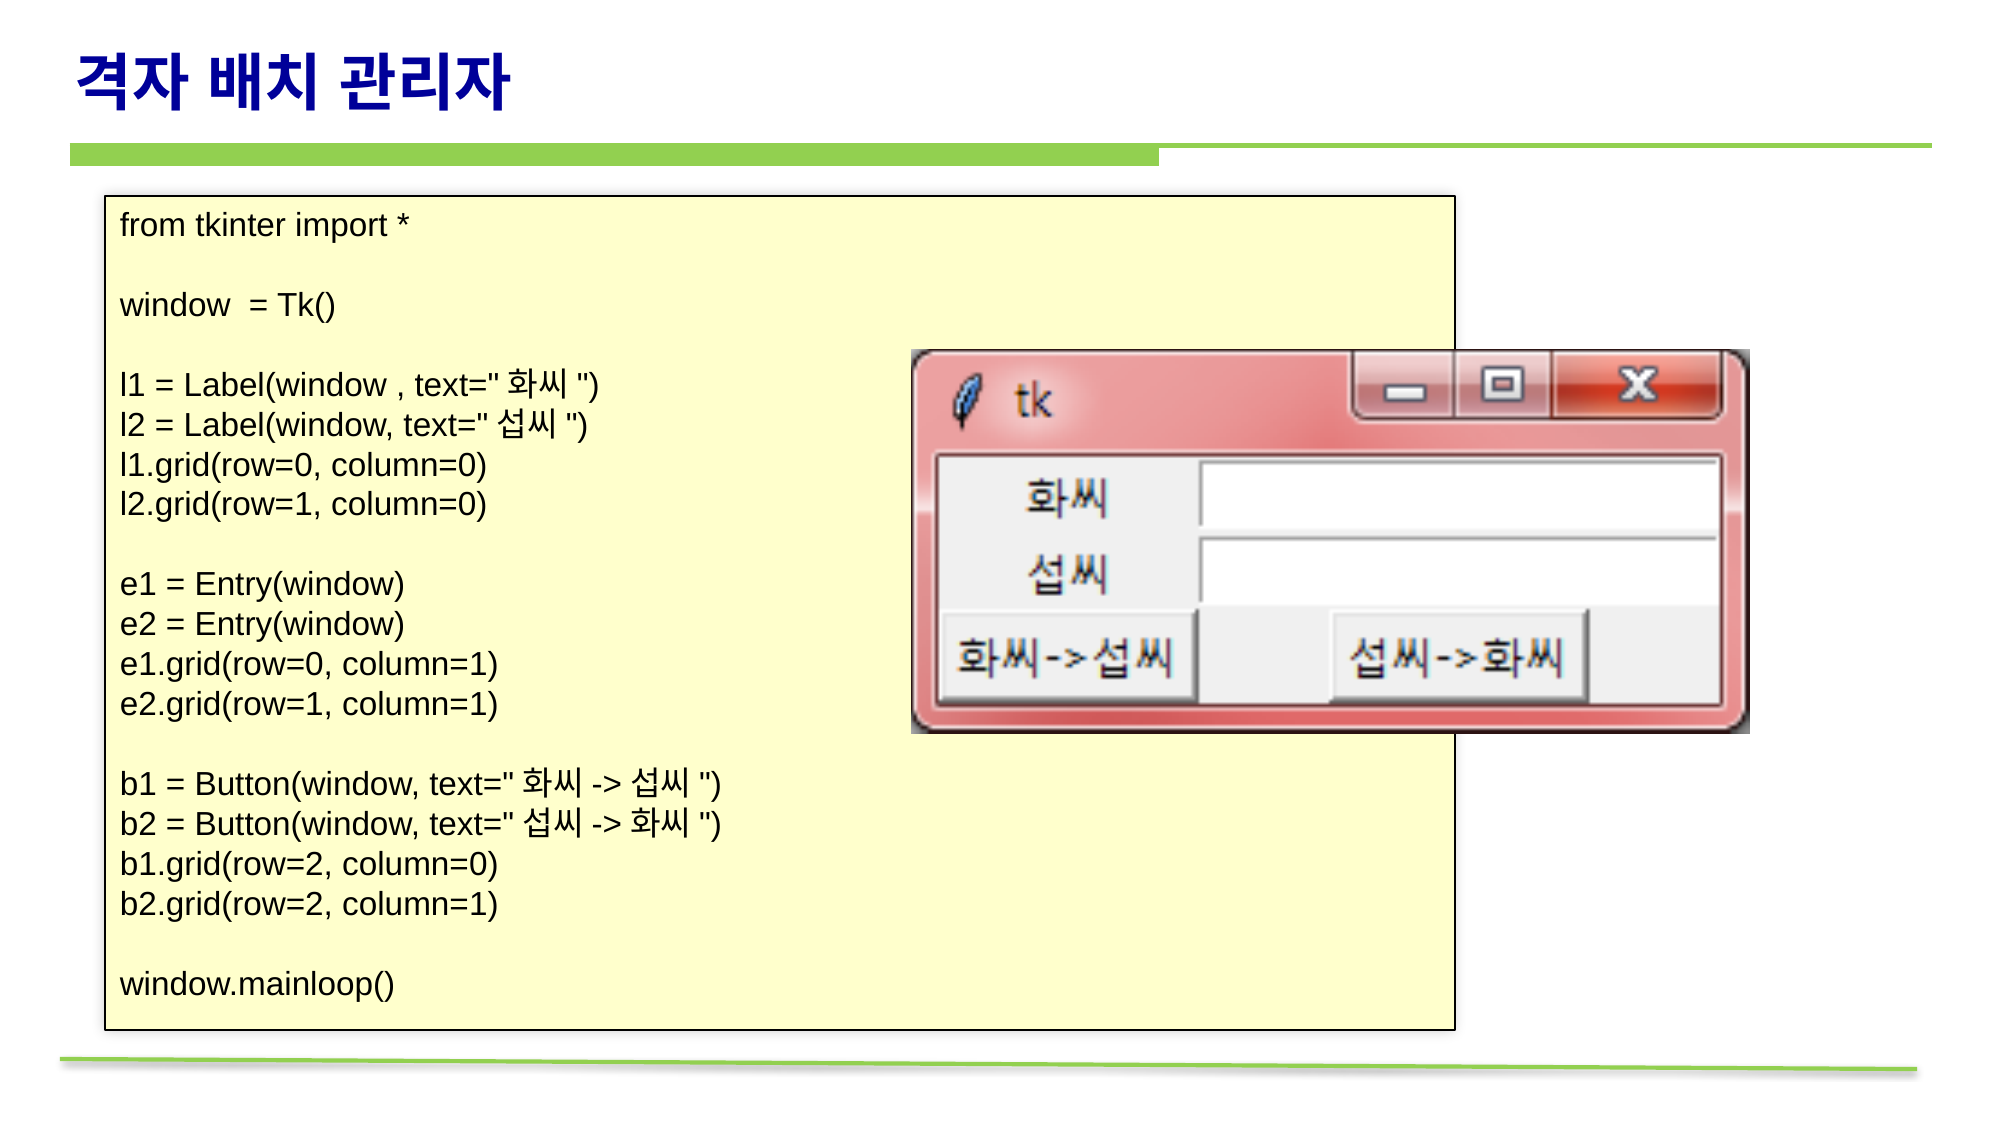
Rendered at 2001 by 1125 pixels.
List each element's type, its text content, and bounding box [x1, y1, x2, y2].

picture [910, 349, 1750, 734]
text_box from tkinter import * window = Tk() l1 = Label(window , text="화씨") l2 = Label(window, text="섭씨") l1.grid(row=0, column=0) l2.grid(row=1, column=0) e1 = Entry(window) e2 = Entry(window) e1.grid(row=0, column=1) e2.grid(row=1, column=1) b1 = Button(window, text="화씨->섭씨") b2 = Button(window, text="섭씨->화씨") b1.grid(row=2, column=0) b2.grid(row=2, column=1) window.mainloop() [104, 195, 1455, 1031]
title 격자 배치 관리자 [59, 13, 1933, 126]
